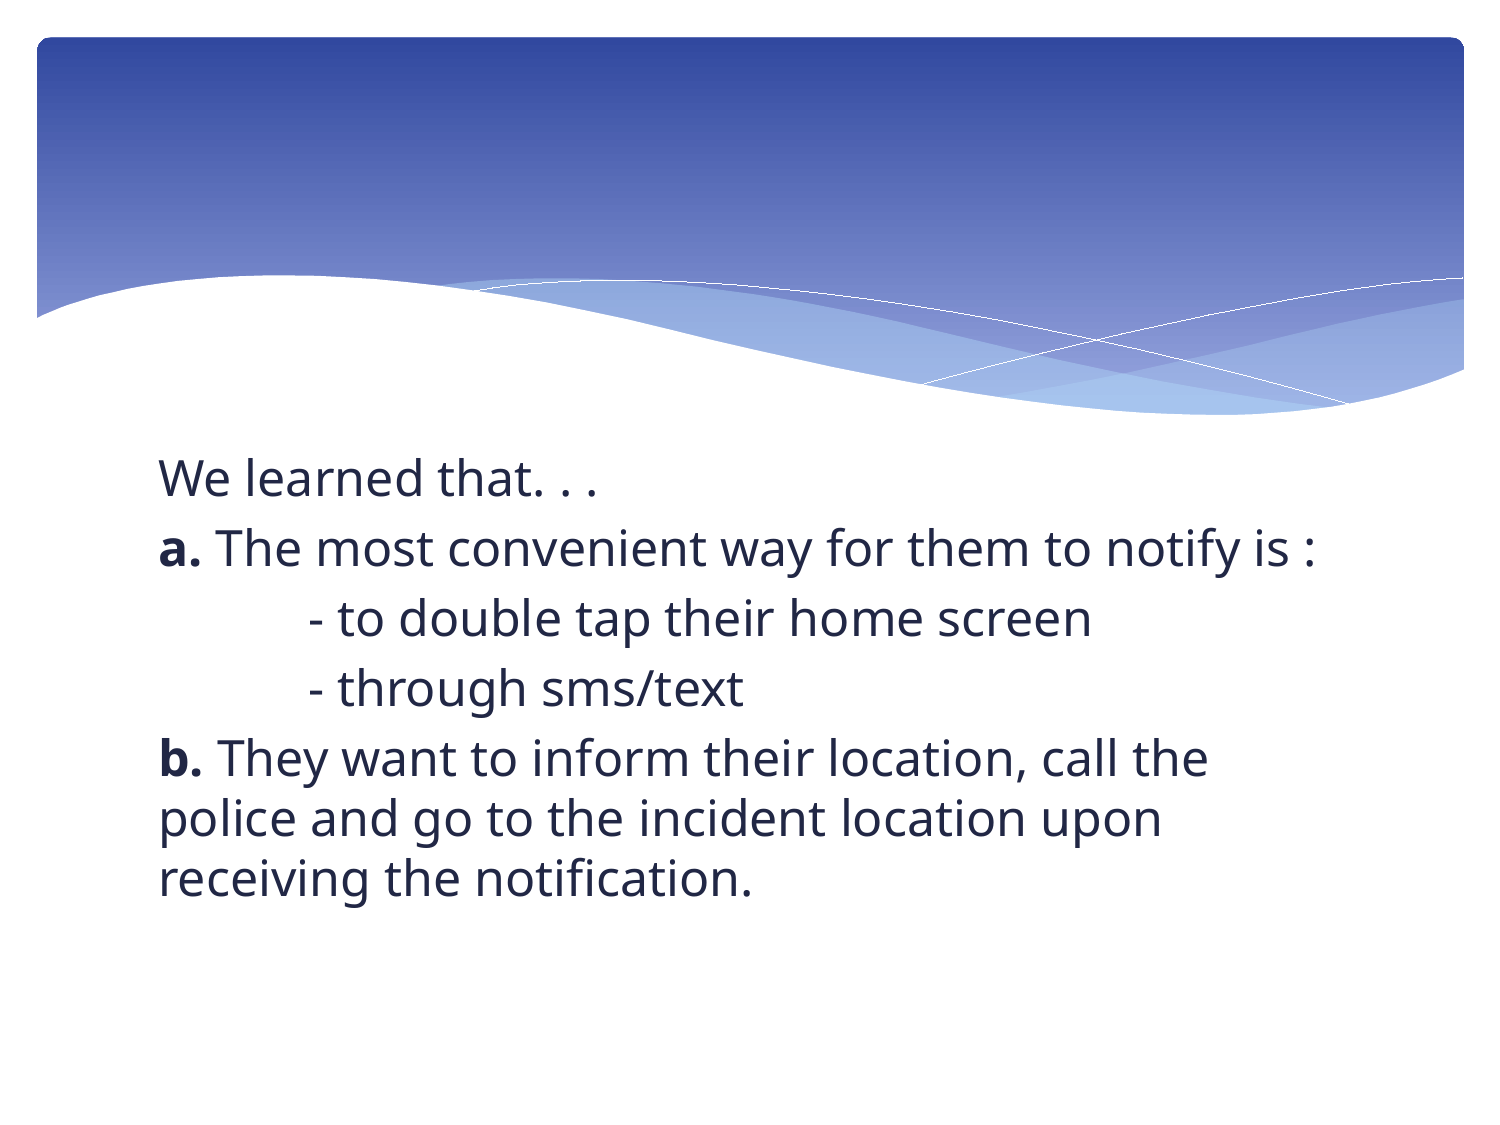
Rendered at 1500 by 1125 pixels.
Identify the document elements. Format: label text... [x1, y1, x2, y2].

list We learned that. . . a. The most convenient way for them to notify is : - to double tap their home screen - through sms/text b. They want to inform their location, call the police and go to the incident location upon receiving the notification. [143, 438, 1359, 1005]
